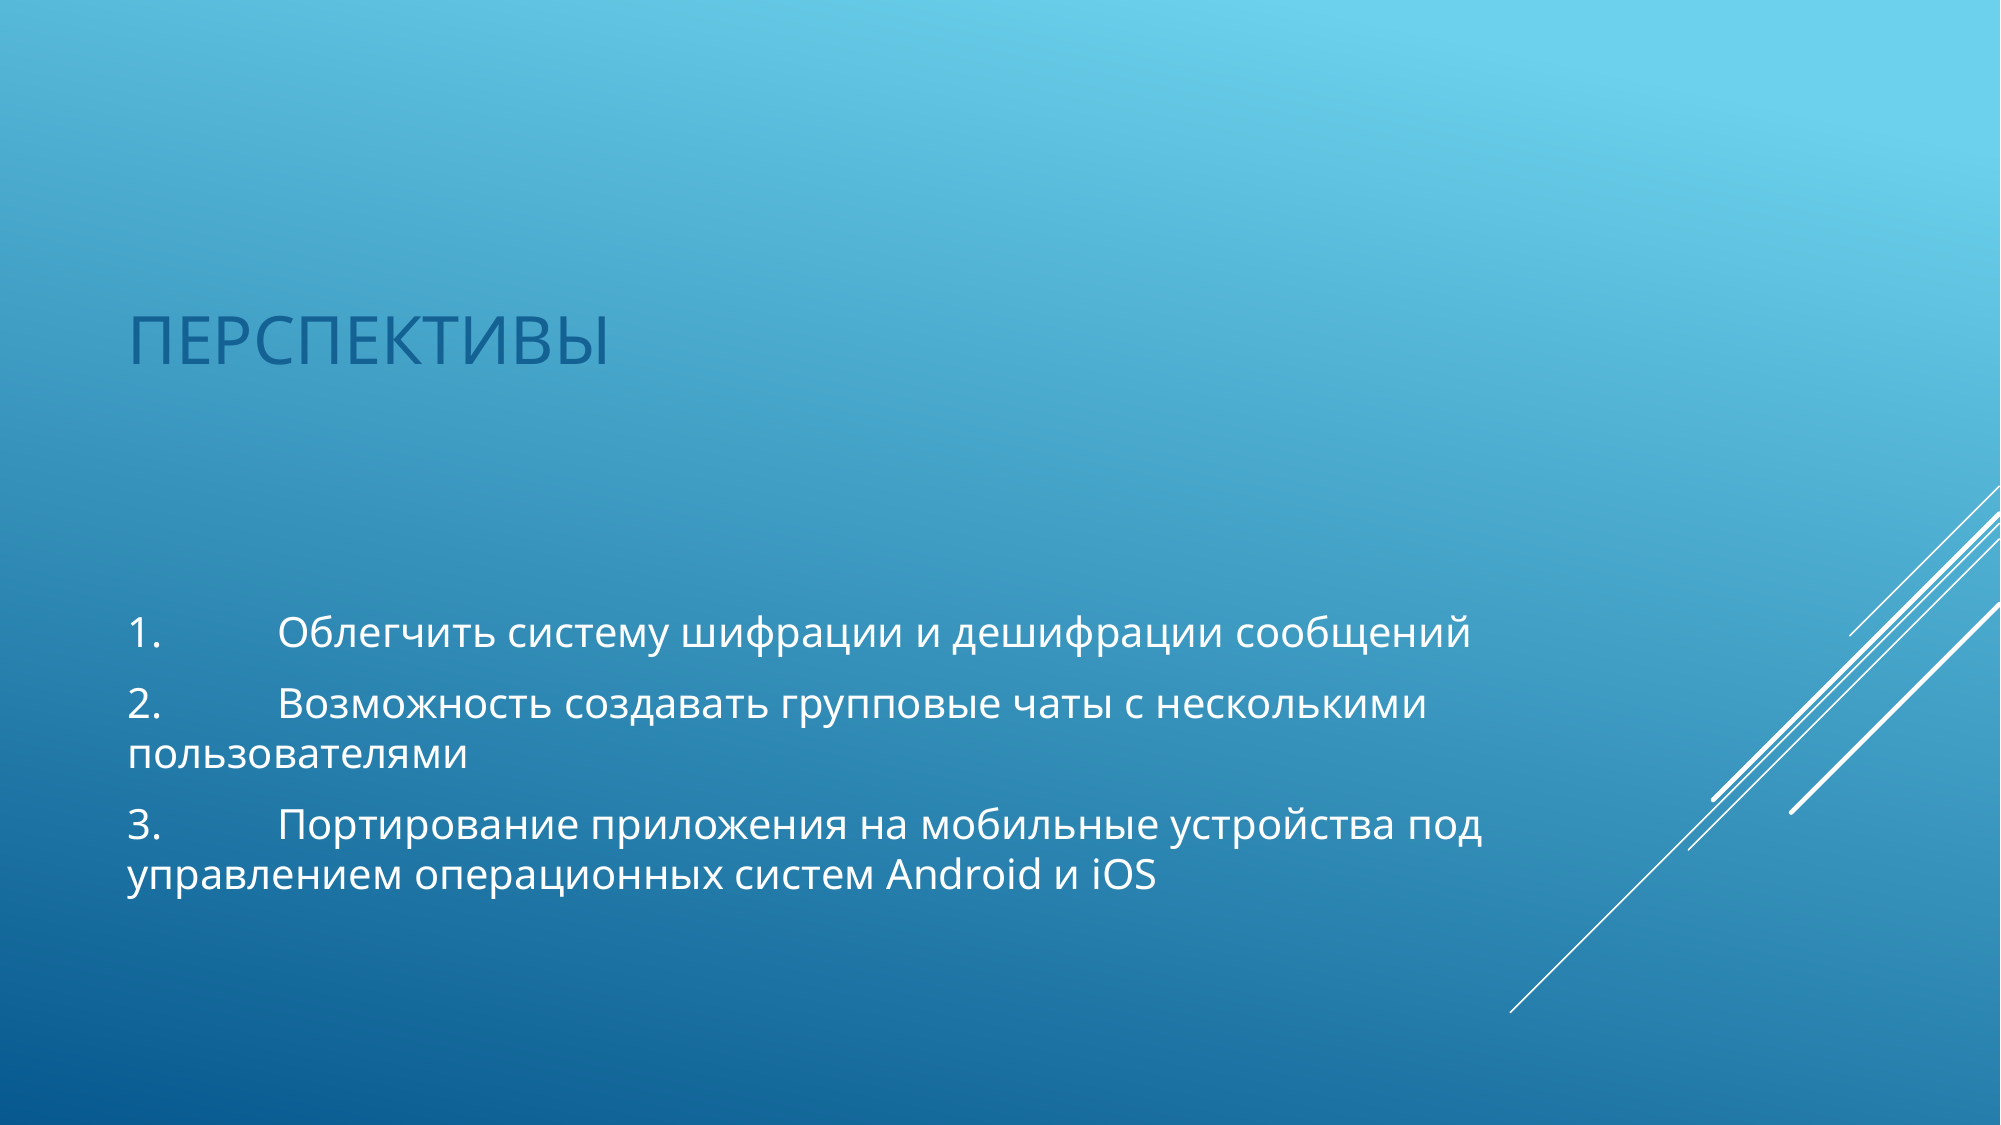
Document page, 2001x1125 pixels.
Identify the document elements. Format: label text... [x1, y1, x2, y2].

title Перспективы [112, 112, 1763, 563]
list 1. Облегчить систему шифрации и дешифрации сообщений 2. Возможность создавать групповые чаты с несколькими пользователями 3. Портирование приложения на мобильные устройства под управлением операционных систем Android и iOS [112, 590, 1513, 984]
